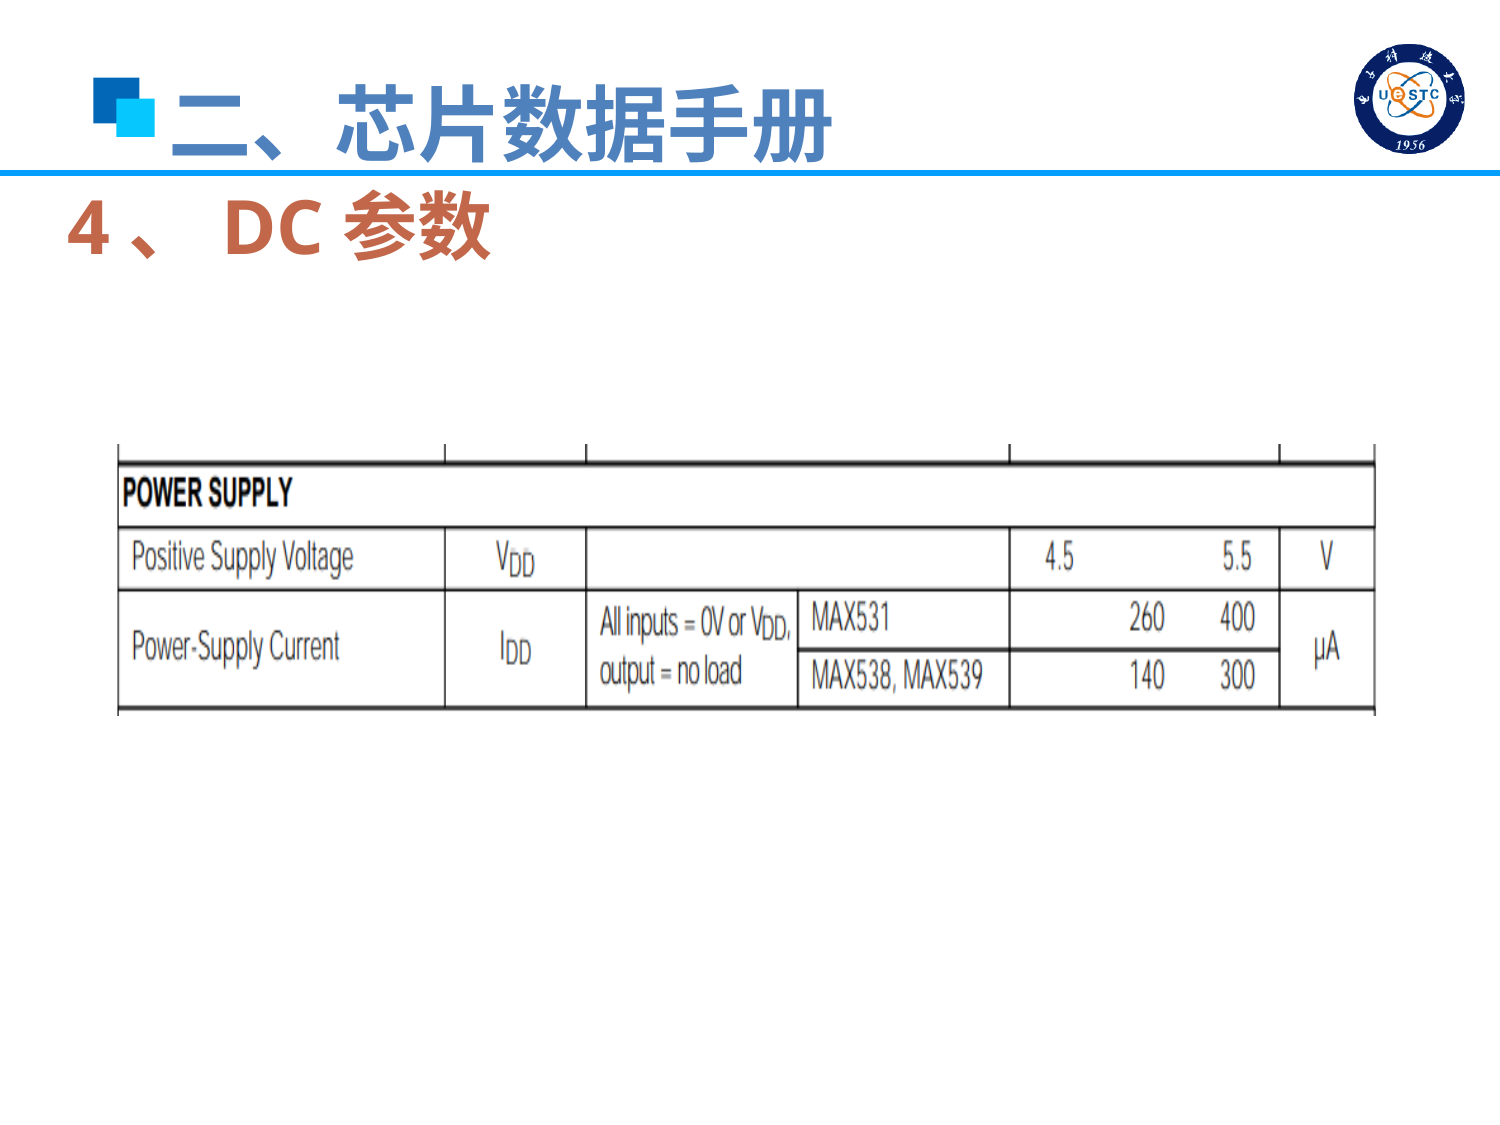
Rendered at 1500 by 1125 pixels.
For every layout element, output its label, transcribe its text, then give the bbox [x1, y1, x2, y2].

picture [110, 444, 1390, 717]
picture [1340, 34, 1483, 163]
text_box 4、DC参数 [52, 180, 507, 278]
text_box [93, 77, 155, 138]
text_box 二、芯片数据手册 [153, 64, 850, 171]
